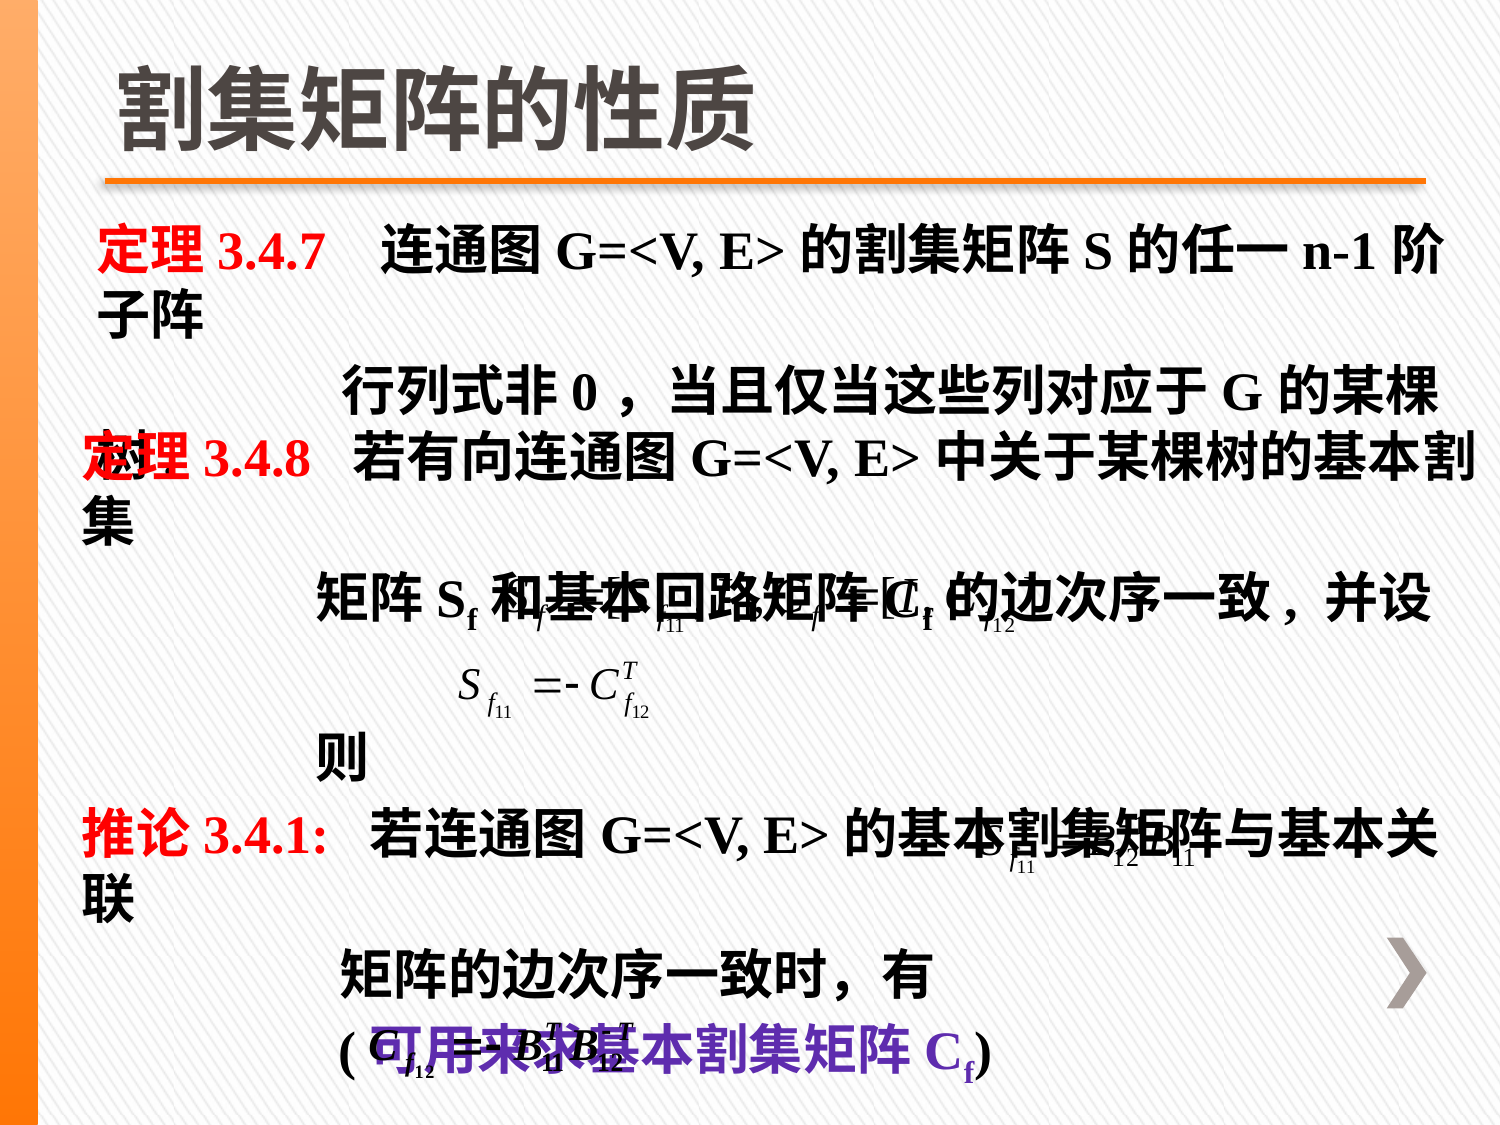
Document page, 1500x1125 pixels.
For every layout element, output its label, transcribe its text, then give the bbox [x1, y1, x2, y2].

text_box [450, 650, 663, 727]
text_box 定理3.4.7 连通图G=<V, E>的割集矩阵S的任一n-1阶子阵 行列式非0，当且仅当这些列对应于G的某棵树. [81, 207, 1500, 414]
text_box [362, 1011, 644, 1088]
title 割集矩阵的性质 [99, 0, 1422, 170]
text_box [972, 806, 1204, 883]
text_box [482, 561, 1039, 650]
text_box 定理3.4.8 若有向连通图G=<V, E>中关于某棵树的基本割集 矩阵Sf和基本回路矩阵Cf的边次序一致, 并设 则 推论3.4.1: 若连通图G=<V, E>的基本割集矩阵与基本关联 矩阵的边次序一致时，有 (可用来求基本割集矩阵Cf) [67, 414, 1500, 1097]
title 割集矩阵的性质 [0, 281, 37, 285]
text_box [494, 562, 1046, 643]
